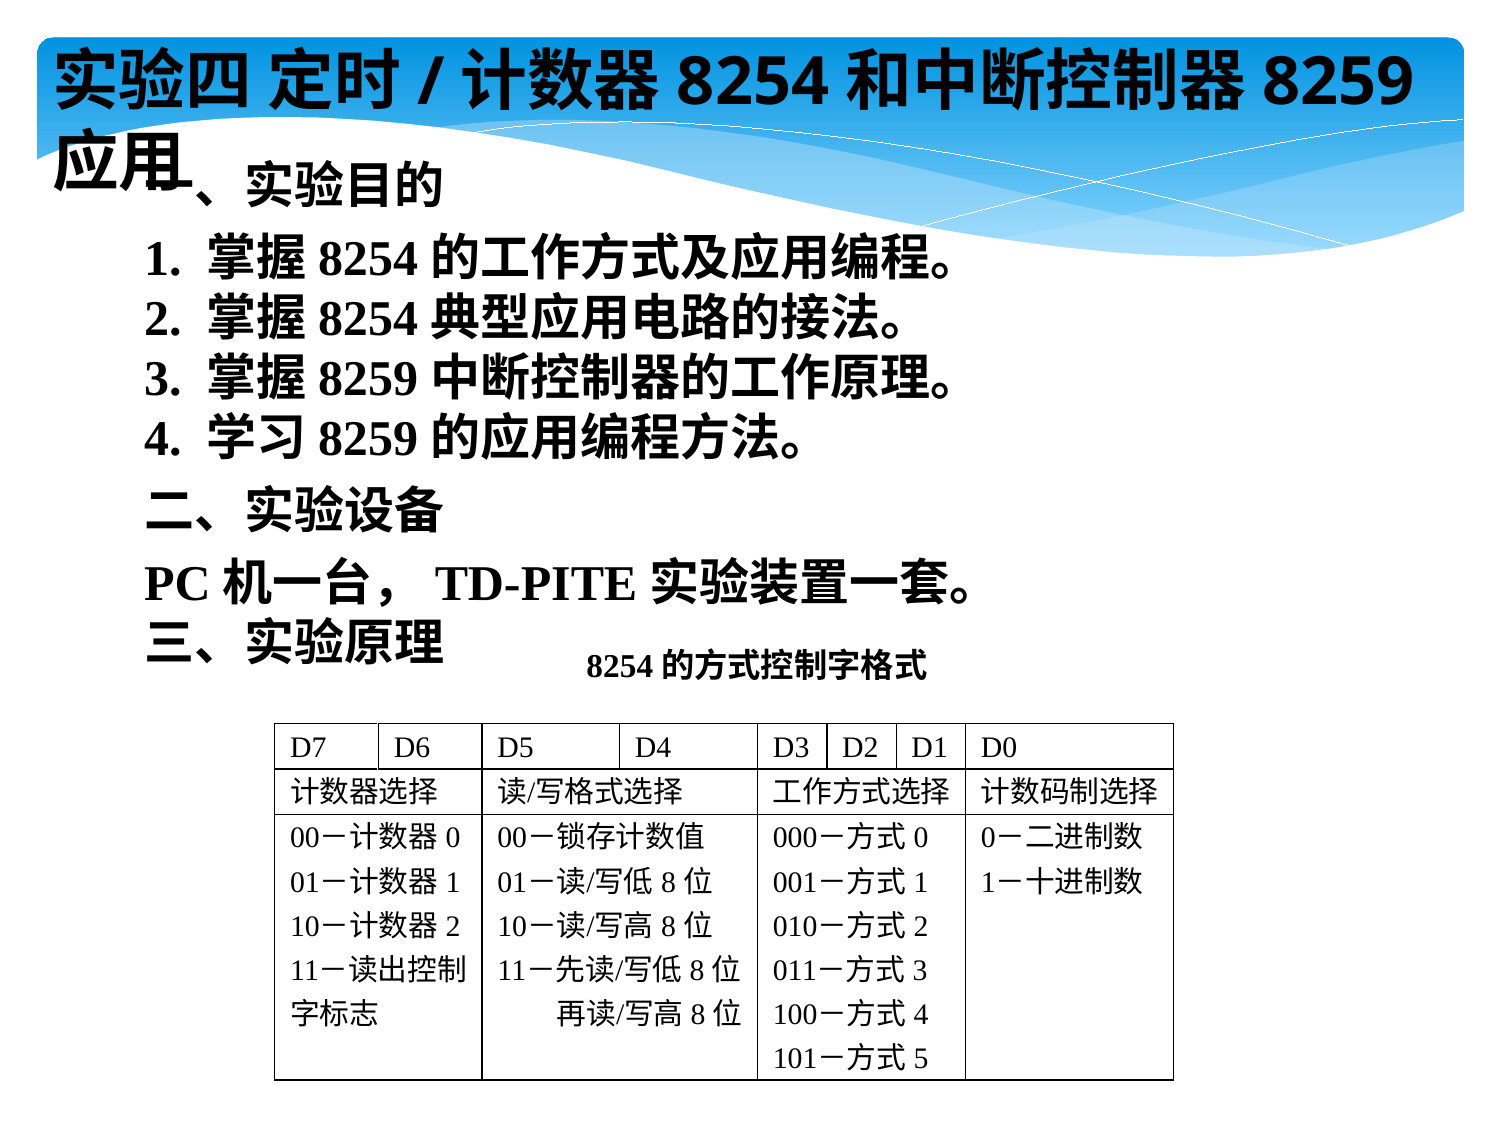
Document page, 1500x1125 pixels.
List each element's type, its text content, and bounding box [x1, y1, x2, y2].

text_box 8254的方式控制字格式 [571, 636, 943, 692]
text_box 实验四 定时/计数器8254和中断控制器8259应用 [37, 30, 1465, 206]
picture [164, 722, 1349, 1125]
text_box 一、实验目的 1. 掌握8254的工作方式及应用编程。 2. 掌握8254典型应用电路的接法。 3. 掌握8259中断控制器的工作原理。 4. 学习8259的应用编程方法。 二、实验设备 PC机一台，TD-PITE实验装置一套。 三、实验原理 [129, 145, 1447, 679]
